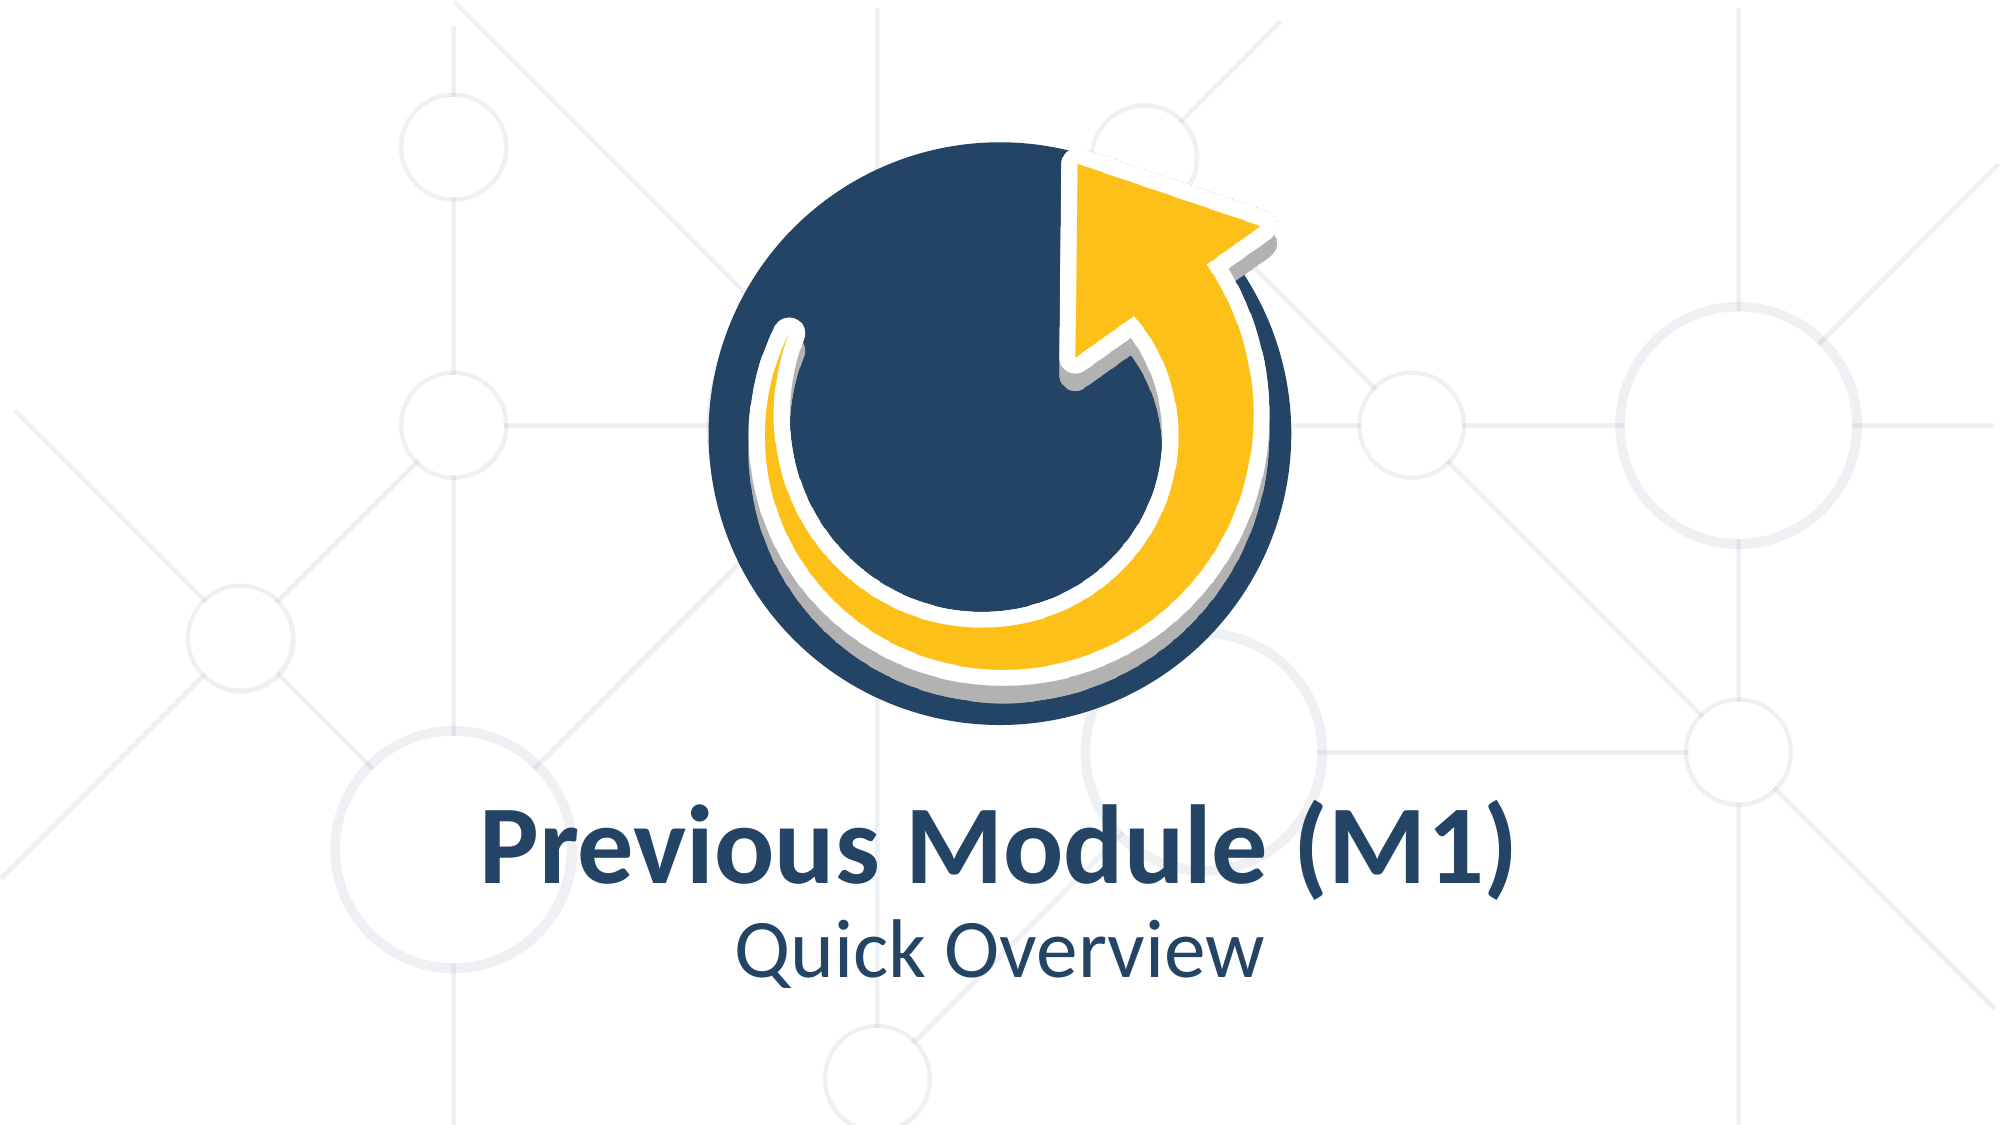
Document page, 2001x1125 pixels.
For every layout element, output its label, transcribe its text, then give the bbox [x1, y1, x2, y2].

list Quick Overview [100, 900, 1900, 983]
picture [699, 112, 1326, 738]
list Previous Module (M1) [100, 771, 1900, 898]
